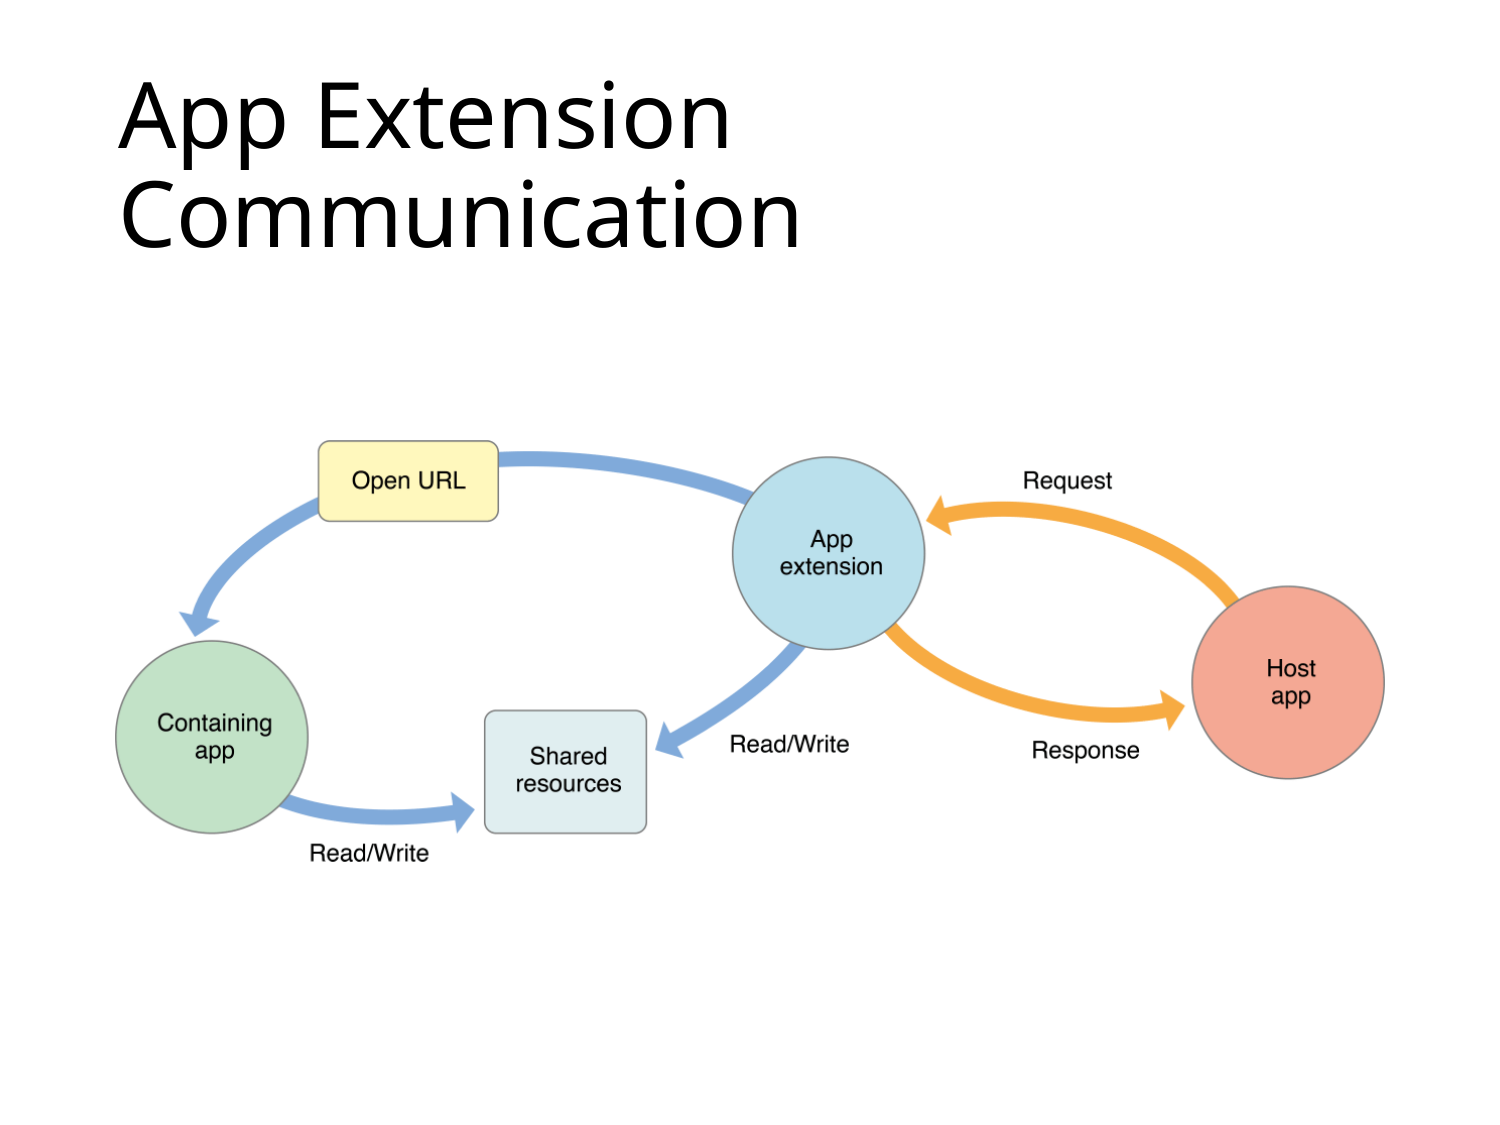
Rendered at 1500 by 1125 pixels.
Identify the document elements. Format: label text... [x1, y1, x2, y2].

title App Extension Communication [103, 59, 1397, 278]
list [103, 428, 1397, 885]
